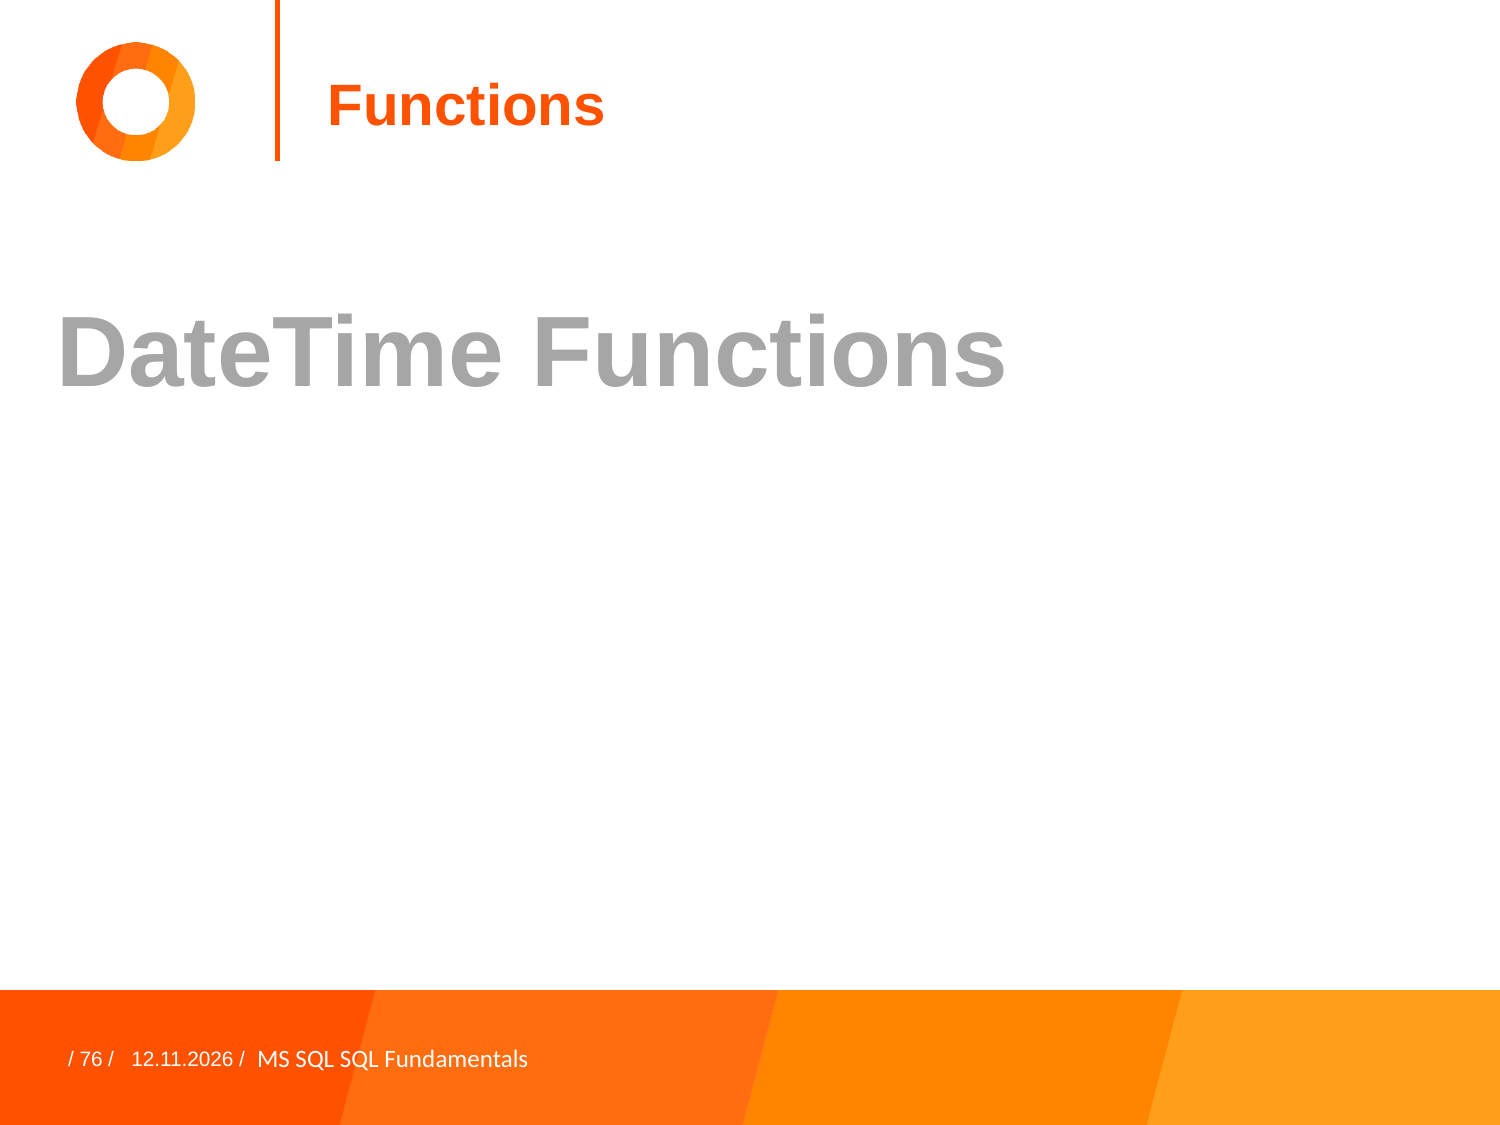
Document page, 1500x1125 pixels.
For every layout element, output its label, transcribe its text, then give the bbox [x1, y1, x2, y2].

text_box DateTime Functions [41, 278, 1459, 941]
picture [0, 990, 1500, 1125]
picture [76, 42, 195, 162]
text_box Functions [312, 42, 1424, 161]
